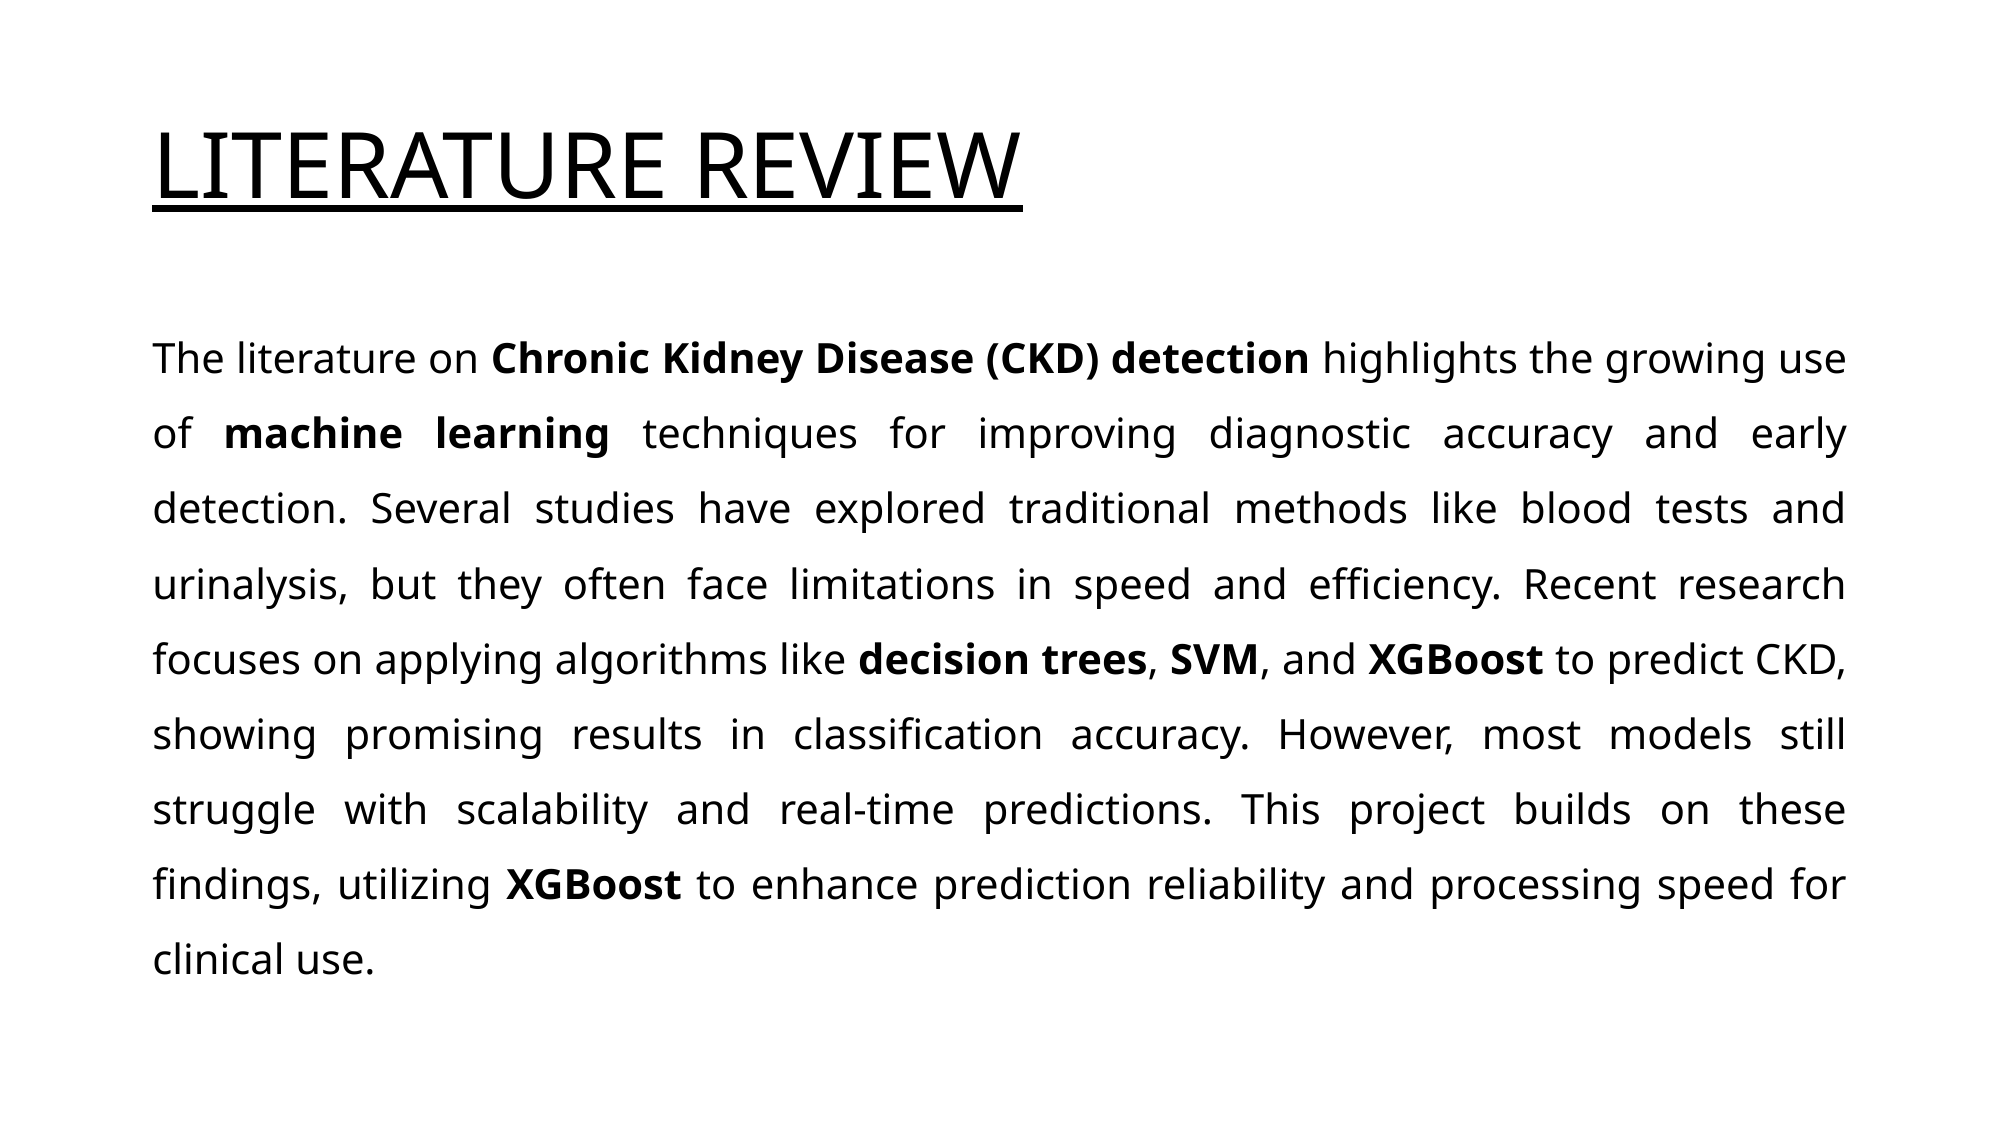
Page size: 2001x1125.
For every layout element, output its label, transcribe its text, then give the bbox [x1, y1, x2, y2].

list The literature on Chronic Kidney Disease (CKD) detection highlights the growing use of machine learning techniques for improving diagnostic accuracy and early detection. Several studies have explored traditional methods like blood tests and urinalysis, but they often face limitations in speed and efficiency. Recent research focuses on applying algorithms like decision trees, SVM, and XGBoost to predict CKD, showing promising results in classification accuracy. However, most models still struggle with scalability and real-time predictions. This project builds on these findings, utilizing XGBoost to enhance prediction reliability and processing speed for clinical use. [137, 299, 1863, 1014]
title LITERATURE REVIEW [137, 59, 1863, 278]
